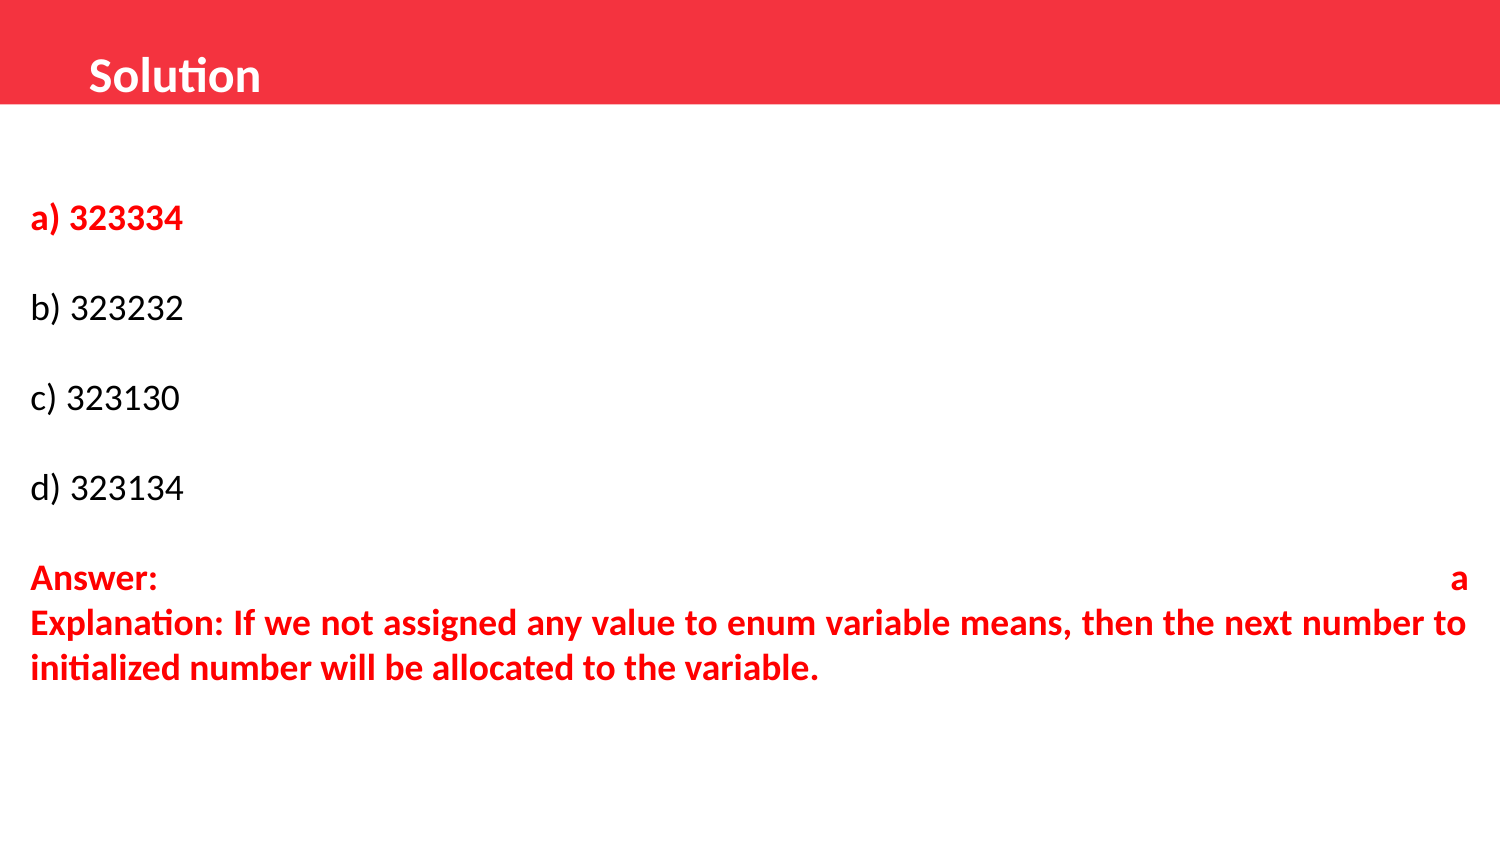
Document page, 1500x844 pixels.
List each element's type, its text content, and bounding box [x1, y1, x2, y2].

text_box [0, 0, 1500, 105]
text_box Solution [88, 40, 1228, 105]
text_box a) 323334 b) 323232 c) 323130 d) 323134 Answer: a Explanation: If we not assigned any value to enum variable means, then the next number to initialized number will be allocated to the variable. [15, 133, 1484, 829]
